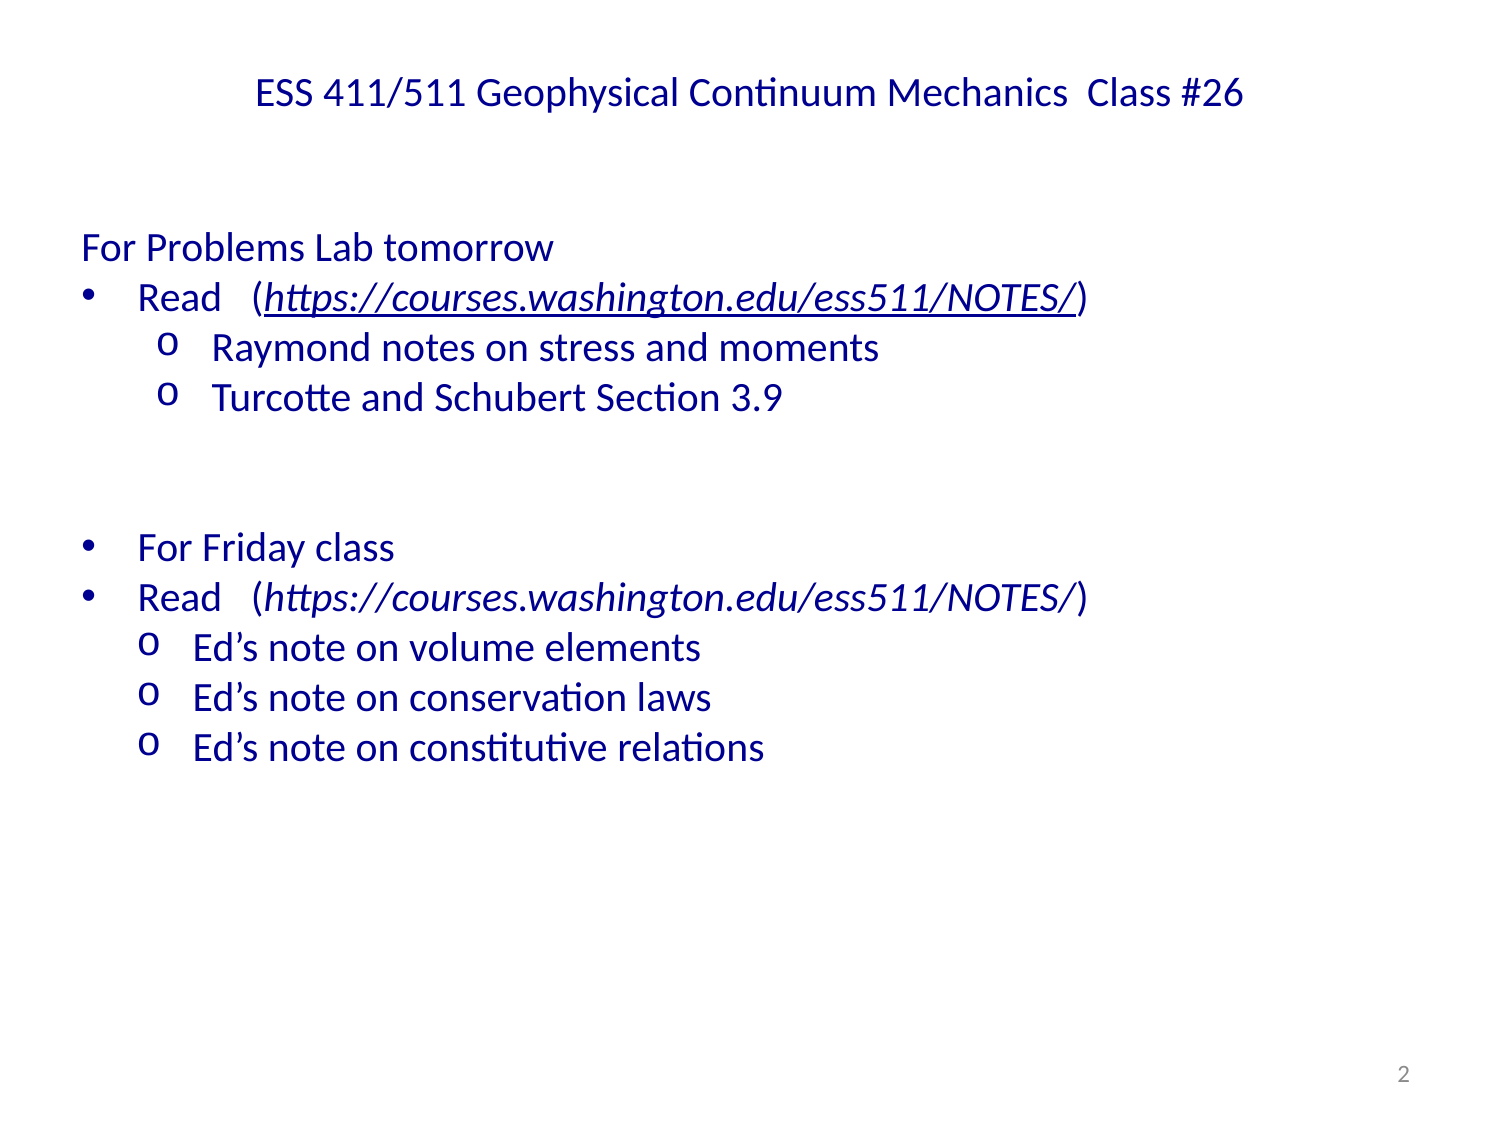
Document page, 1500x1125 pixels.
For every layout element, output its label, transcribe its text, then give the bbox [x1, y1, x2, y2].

title ESS 411/511 Geophysical Continuum Mechanics Class #26 [75, 45, 1425, 134]
text_box For Problems Lab tomorrow Read (https://courses.washington.edu/ess511/NOTES/) Raymond notes on stress and moments Turcotte and Schubert Section 3.9 For Friday class Read (https://courses.washington.edu/ess511/NOTES/) Ed’s note on volume elements Ed’s note on conservation laws Ed’s note on constitutive relations [66, 212, 1500, 778]
slide_number 2 [1074, 1042, 1425, 1103]
